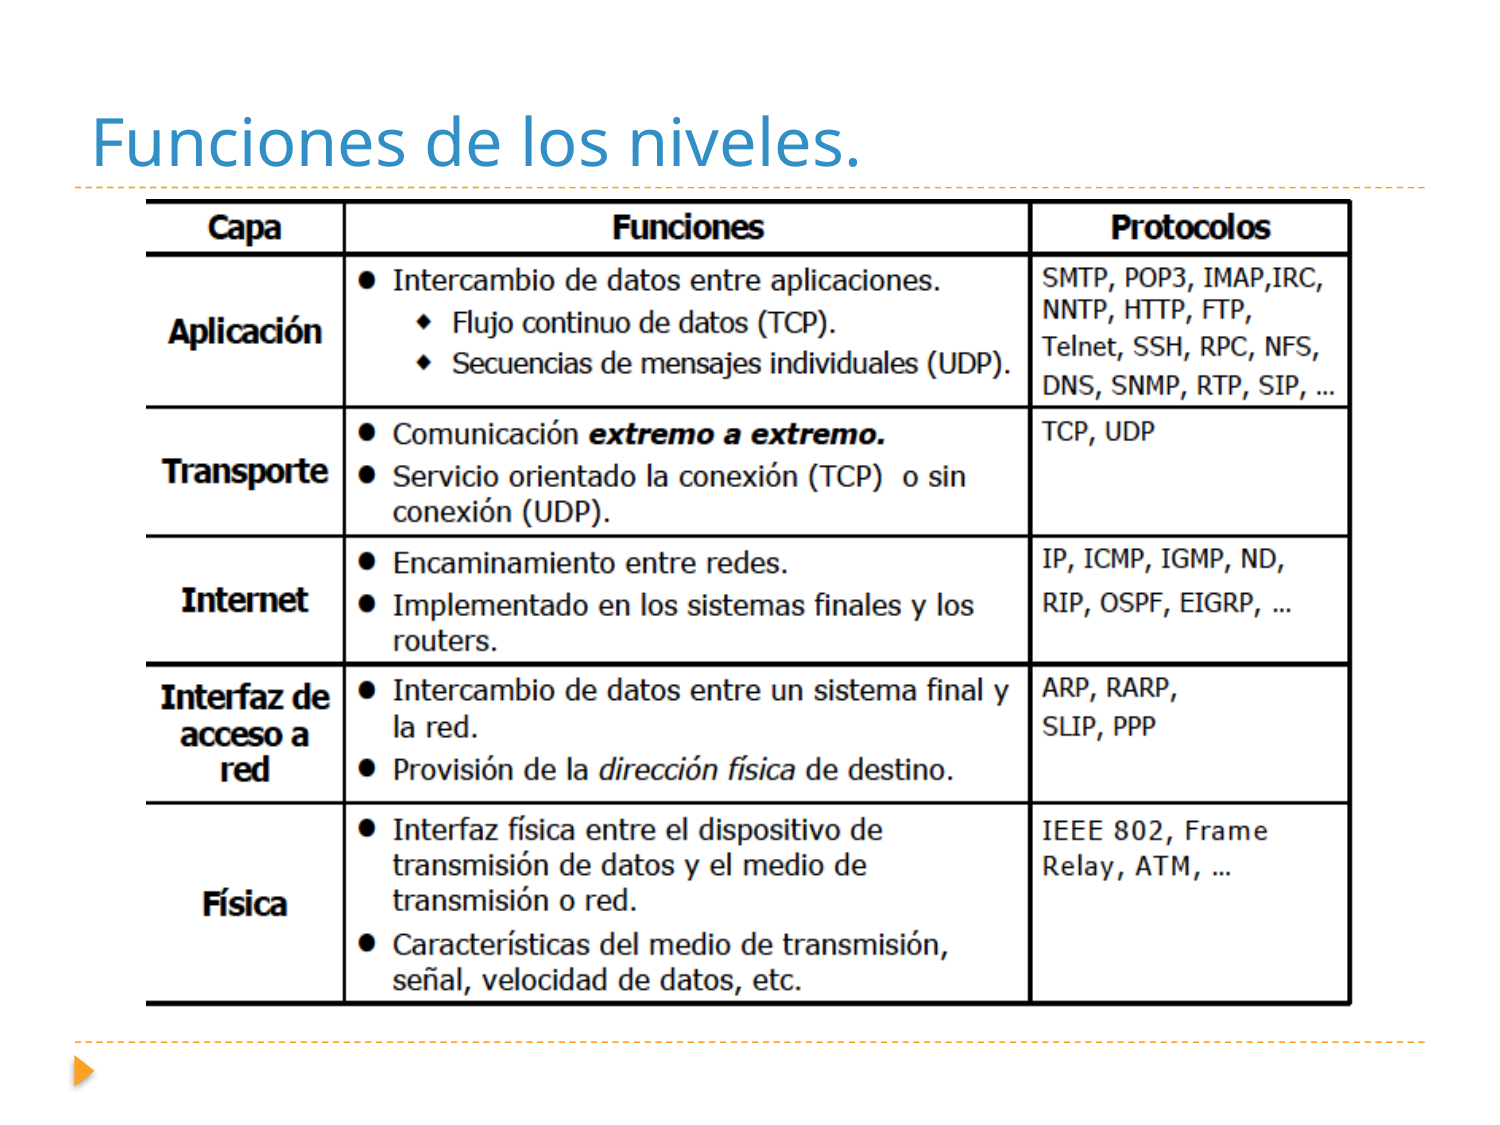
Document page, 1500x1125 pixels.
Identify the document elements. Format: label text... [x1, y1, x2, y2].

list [74, 199, 1426, 1011]
title Funciones de los niveles. [74, 24, 1426, 188]
